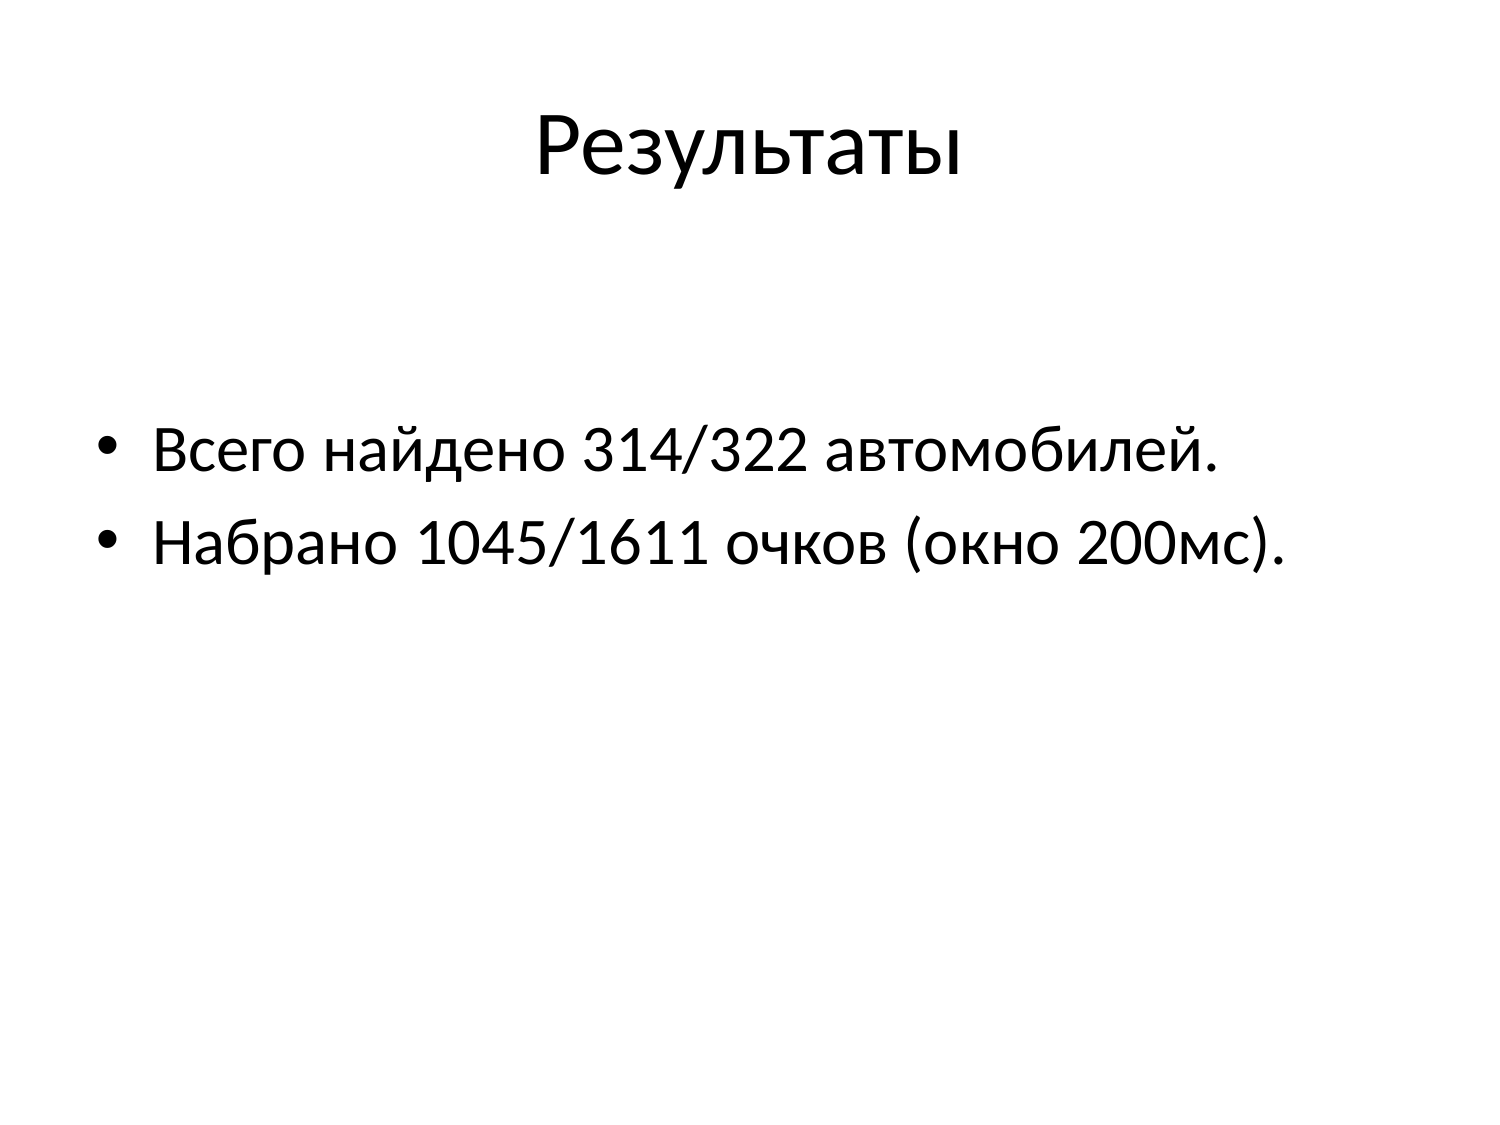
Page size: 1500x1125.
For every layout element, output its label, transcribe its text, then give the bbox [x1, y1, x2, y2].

list Всего найдено 314/322 автомобилей. Набрано 1045/1611 очков (окно 200мс). [80, 397, 1431, 764]
title Результаты [75, 44, 1425, 232]
